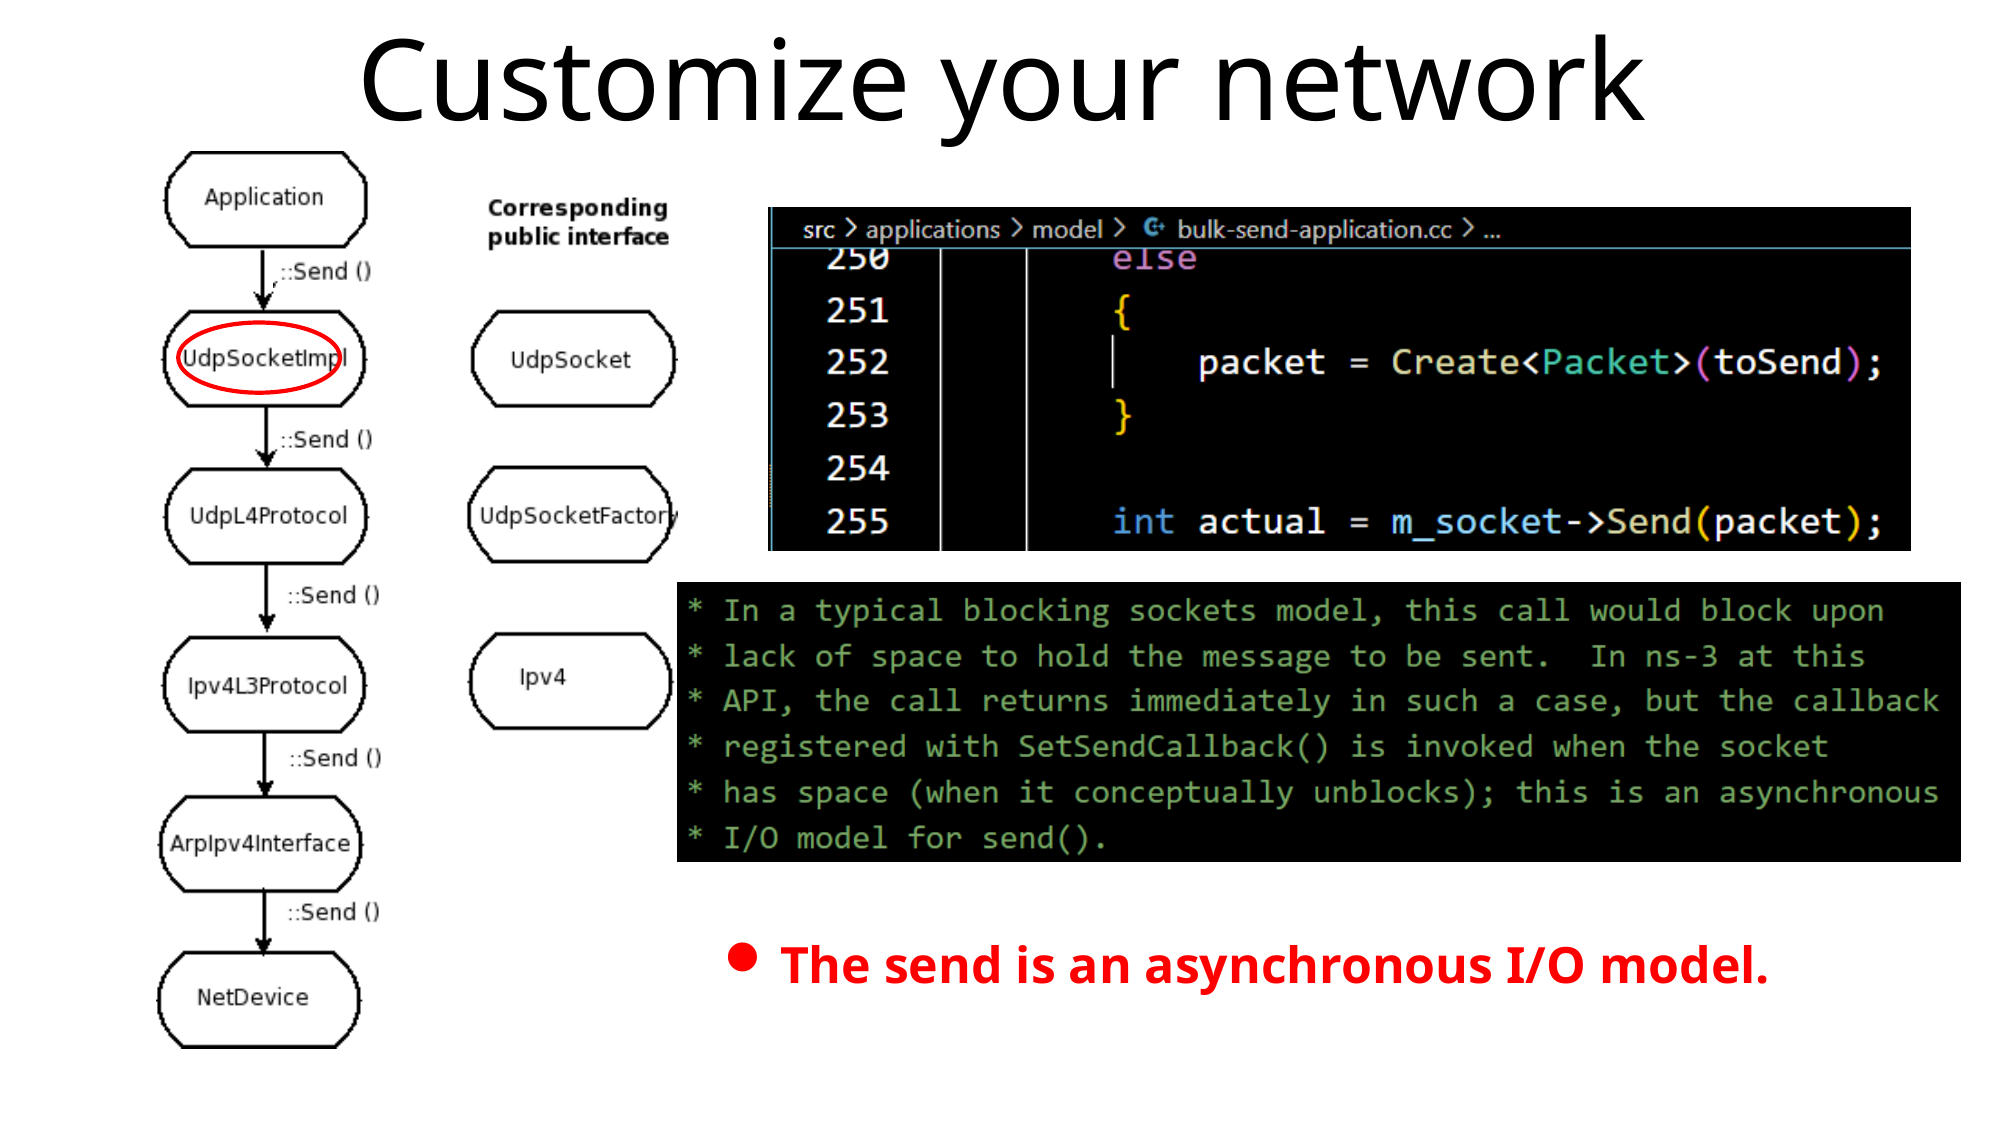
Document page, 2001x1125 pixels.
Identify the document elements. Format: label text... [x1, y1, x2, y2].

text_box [156, 151, 678, 1049]
text_box Customize your network [342, 0, 1663, 150]
text_box The send is an asynchronous I/O model. [708, 926, 1896, 1002]
picture [677, 582, 1961, 862]
picture [768, 207, 1911, 551]
